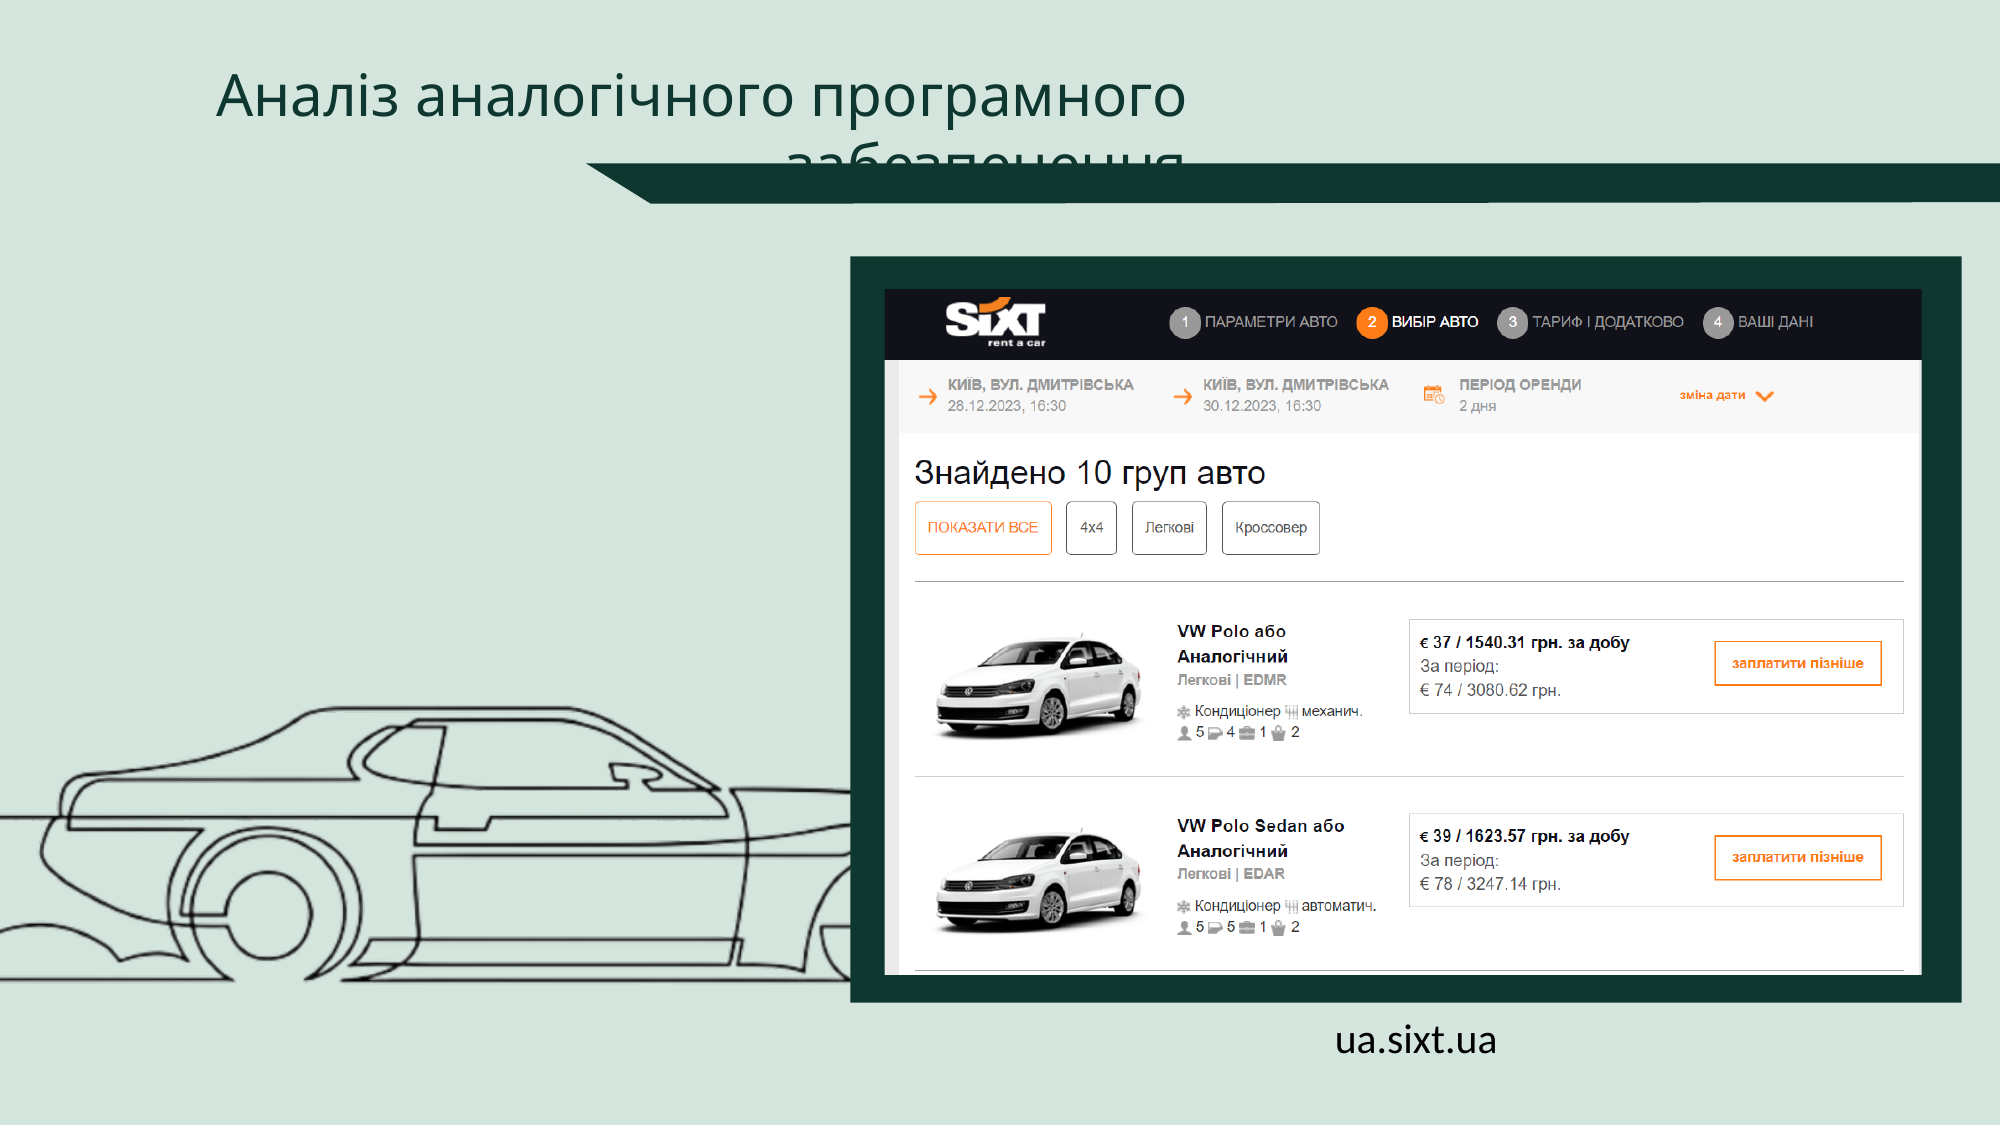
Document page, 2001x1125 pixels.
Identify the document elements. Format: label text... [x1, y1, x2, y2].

text_box ua.sixt.ua [1320, 1004, 1548, 1070]
picture [0, 409, 850, 996]
text_box [582, 162, 2000, 205]
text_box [850, 256, 1962, 1003]
text_box Аналіз аналогічного програмного забезпечення [0, 50, 1203, 206]
